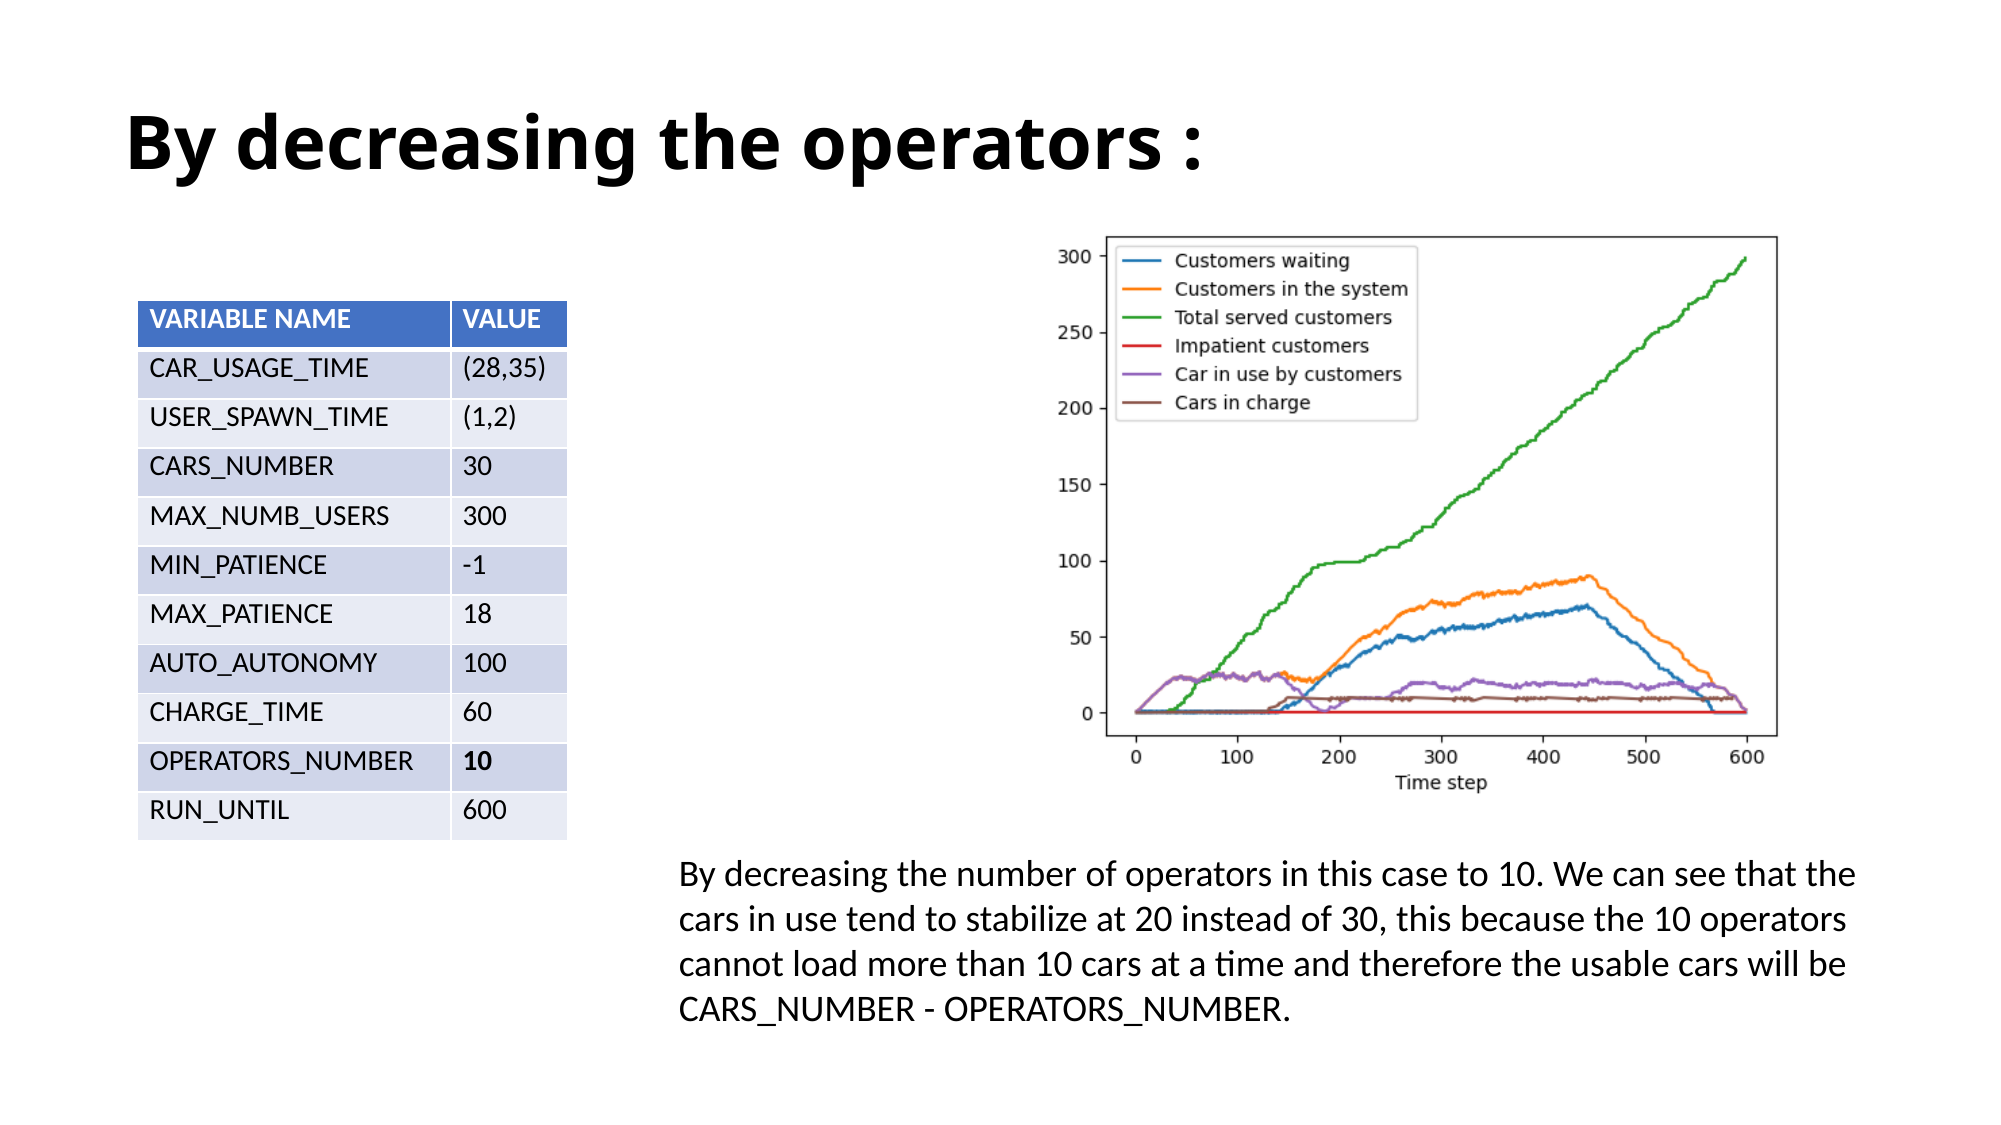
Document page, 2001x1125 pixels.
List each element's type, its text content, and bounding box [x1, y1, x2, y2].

title By decreasing the operators : [109, 59, 1241, 231]
table_cell 60 [452, 694, 567, 742]
text_box By decreasing the number of operators in this case to 10. We can see that the cars in use tend to stabilize at 20 instead of 30, this because the 10 operators cannot load more than 10 cars at a time and therefore the usable cars will be CARS_NUMBER - OPERATORS_NUMBER. [664, 841, 1931, 1125]
table_cell CHARGE_TIME [138, 694, 450, 742]
table_cell (28,35) [452, 352, 567, 398]
table_cell 30 [452, 449, 567, 496]
table_cell 10 [452, 744, 567, 791]
table_cell MIN_PATIENCE [138, 547, 450, 594]
table_cell (1,2) [452, 400, 567, 447]
table_cell 100 [452, 645, 567, 693]
table_cell RUN_UNTIL [138, 793, 450, 840]
table_cell MAX_NUMB_USERS [138, 498, 450, 545]
table_cell 600 [452, 793, 567, 840]
table_cell CAR_USAGE_TIME [138, 352, 450, 398]
table_cell OPERATORS_NUMBER [138, 744, 450, 791]
table_header VARIABLE NAME [138, 301, 450, 347]
picture [997, 158, 1863, 807]
table_cell MAX_PATIENCE [138, 596, 450, 644]
table_cell USER_SPAWN_TIME [138, 400, 450, 447]
table_cell 18 [452, 596, 567, 644]
table_cell CARS_NUMBER [138, 449, 450, 496]
table_header VALUE [452, 301, 567, 347]
table_cell 300 [452, 498, 567, 545]
table_cell -1 [452, 547, 567, 594]
table_cell AUTO_AUTONOMY [138, 645, 450, 693]
